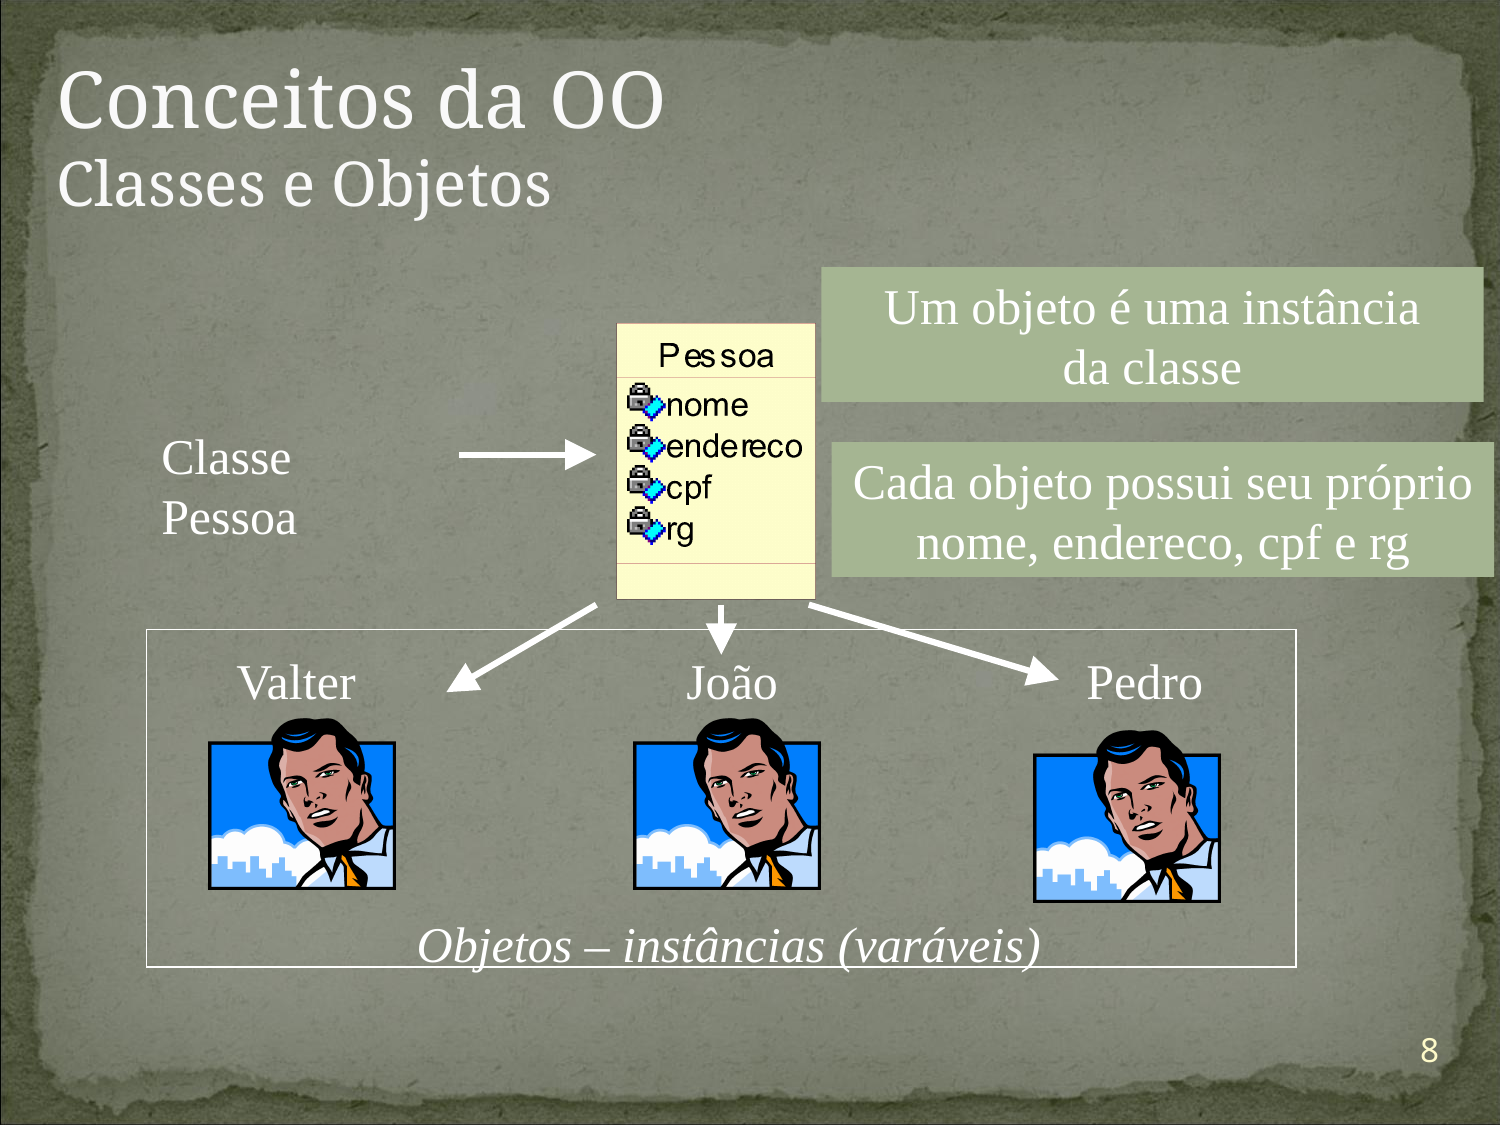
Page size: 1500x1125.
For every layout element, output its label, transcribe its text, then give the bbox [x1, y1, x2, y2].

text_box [446, 604, 597, 693]
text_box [808, 604, 1060, 680]
text_box Objetos – instâncias (varáveis) [401, 904, 1270, 981]
text_box [146, 629, 1297, 968]
text_box Cada objeto possui seu próprio nome, endereco, cpf e rg [853, 442, 1495, 577]
text_box 8 [1379, 1013, 1480, 1089]
text_box Um objeto é uma instância da classe [821, 267, 1484, 402]
picture [0, 0, 1500, 1125]
title Conceitos da OO Classes e Objetos [41, 23, 1427, 227]
text_box Classe Pessoa [146, 417, 456, 493]
